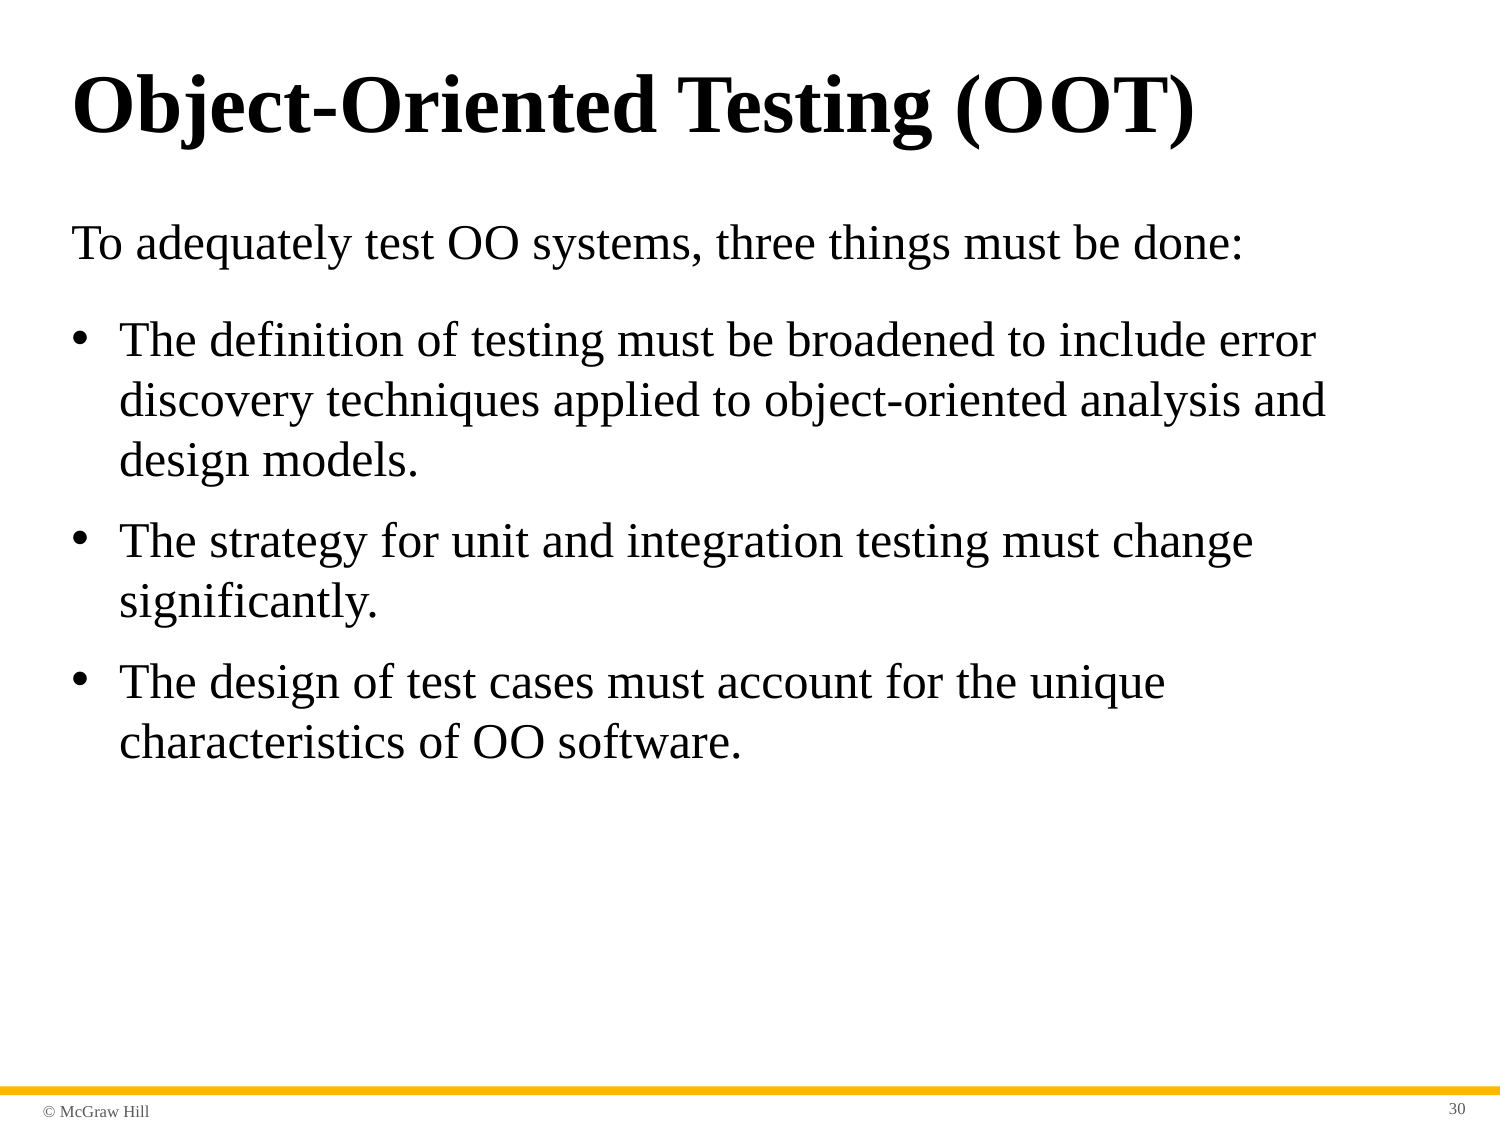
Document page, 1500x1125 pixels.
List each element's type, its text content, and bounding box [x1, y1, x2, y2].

slide_number 30 [1415, 1094, 1474, 1122]
list To adequately test O O systems, three things must be done: The definition of testing must be broadened to include error discovery techniques applied to object-oriented analysis and design models. The strategy for unit and integration testing must change significantly. The design of test cases must account for the unique characteristics of O O software. [56, 201, 1407, 802]
title Object-Oriented Testing (O O T) [56, 50, 1444, 162]
